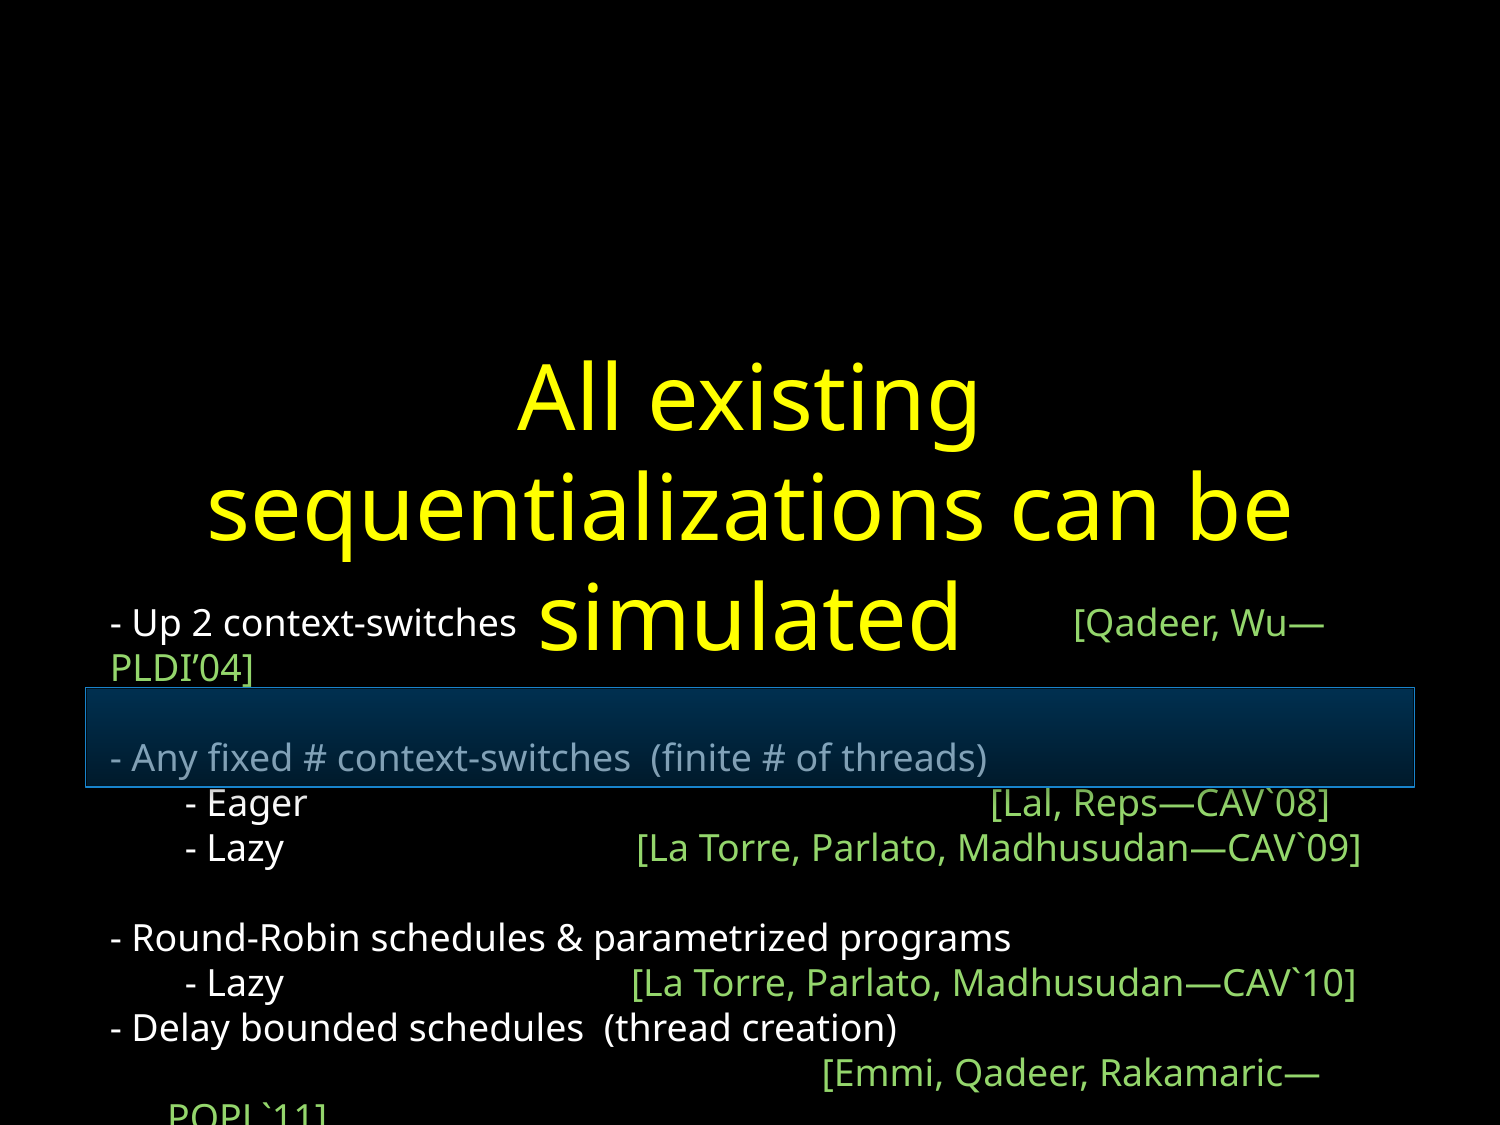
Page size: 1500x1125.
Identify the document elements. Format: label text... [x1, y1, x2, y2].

list All existing sequentializations can be simulated [113, 234, 1389, 591]
text_box - Up 2 context-switches [Qadeer, Wu—PLDI’04] - Any fixed # context-switches (finite # of threads) - Eager [Lal, Reps—CAV`08] - Lazy [La Torre, Parlato, Madhusudan—CAV`09] - Round-Robin schedules & parametrized programs - Lazy [La Torre, Parlato, Madhusudan—CAV`10] - Delay bounded schedules (thread creation) [Emmi, Qadeer, Rakamaric—POPL`11] [94, 798, 1482, 1125]
text_box [85, 687, 1415, 788]
text_box - Up 2 context-switches [Qadeer, Wu—PLDI’04] - Any fixed # context-switches (finite # of threads) - Eager [Lal, Reps—CAV`08] - Lazy [La Torre, Parlato, Madhusudan—CAV`09] - Round-Robin schedules & parametrized programs - Lazy [La Torre, Parlato, Madhusudan—CAV`10] - Delay bounded schedules (thread creation) [Emmi, Qadeer, Rakamaric—POPL`11] [94, 591, 1482, 690]
